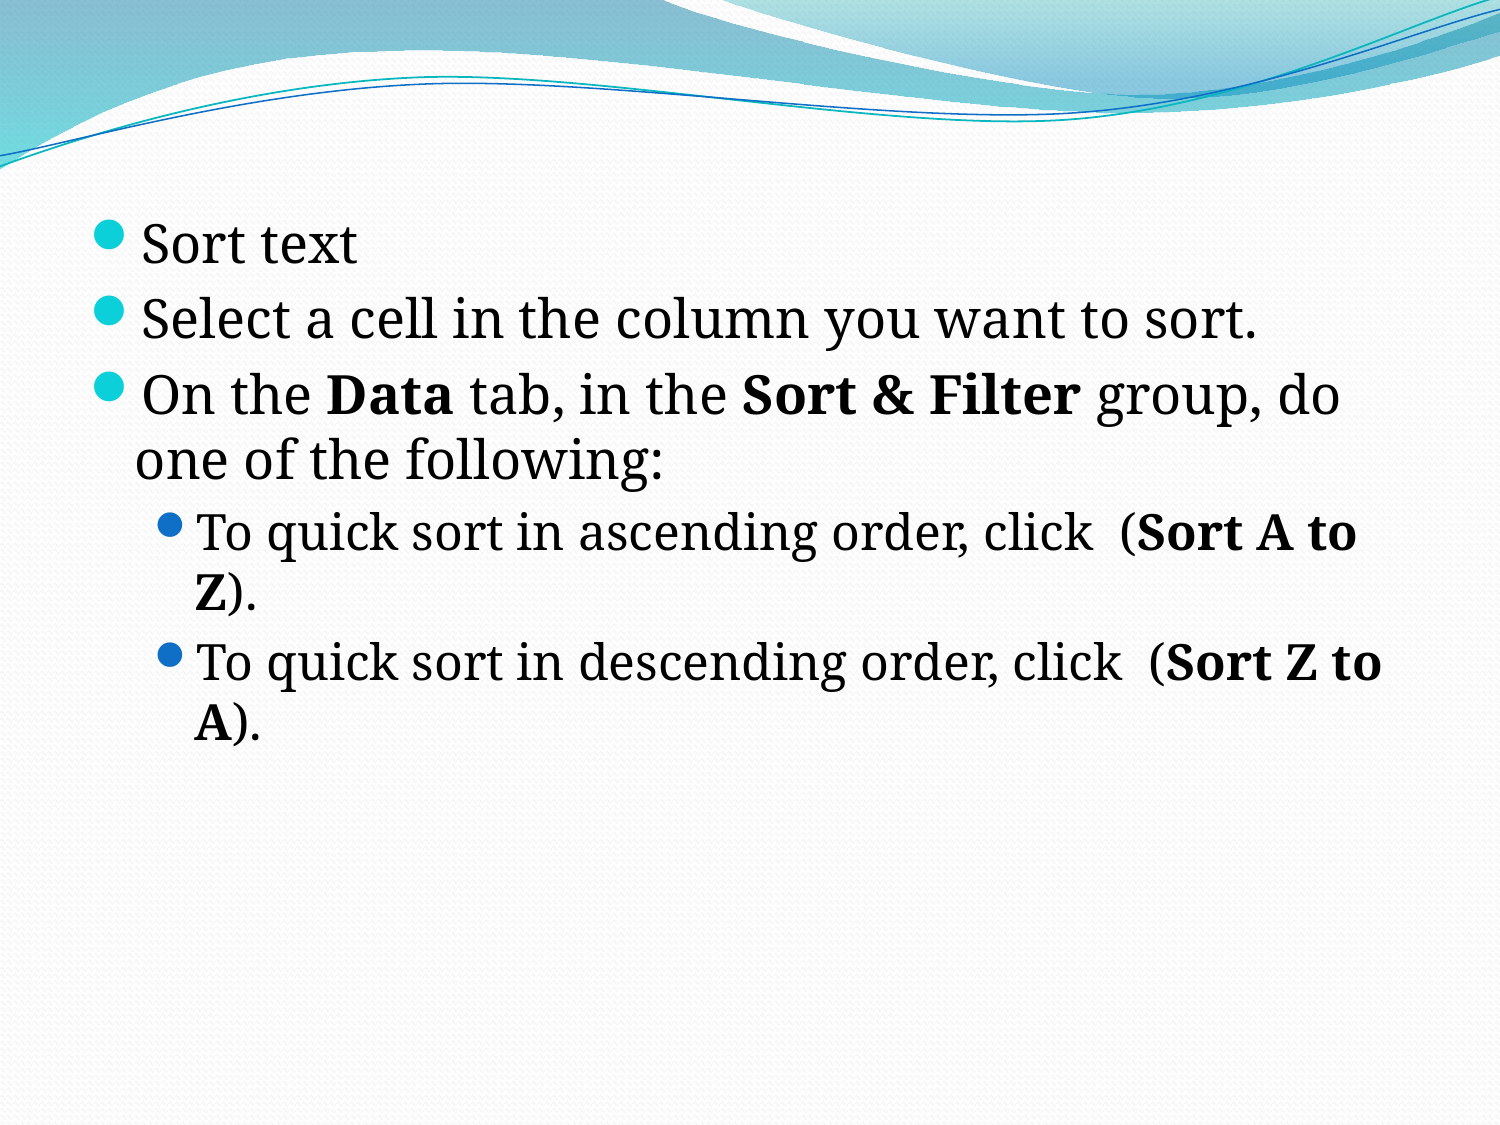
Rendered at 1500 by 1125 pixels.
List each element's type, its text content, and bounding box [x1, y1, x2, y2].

list Sort text Select a cell in the column you want to sort. On the Data tab, in the Sort & Filter group, do one of the following: To quick sort in ascending order, click (Sort A to Z). To quick sort in descending order, click (Sort Z to A). [75, 50, 1425, 1005]
